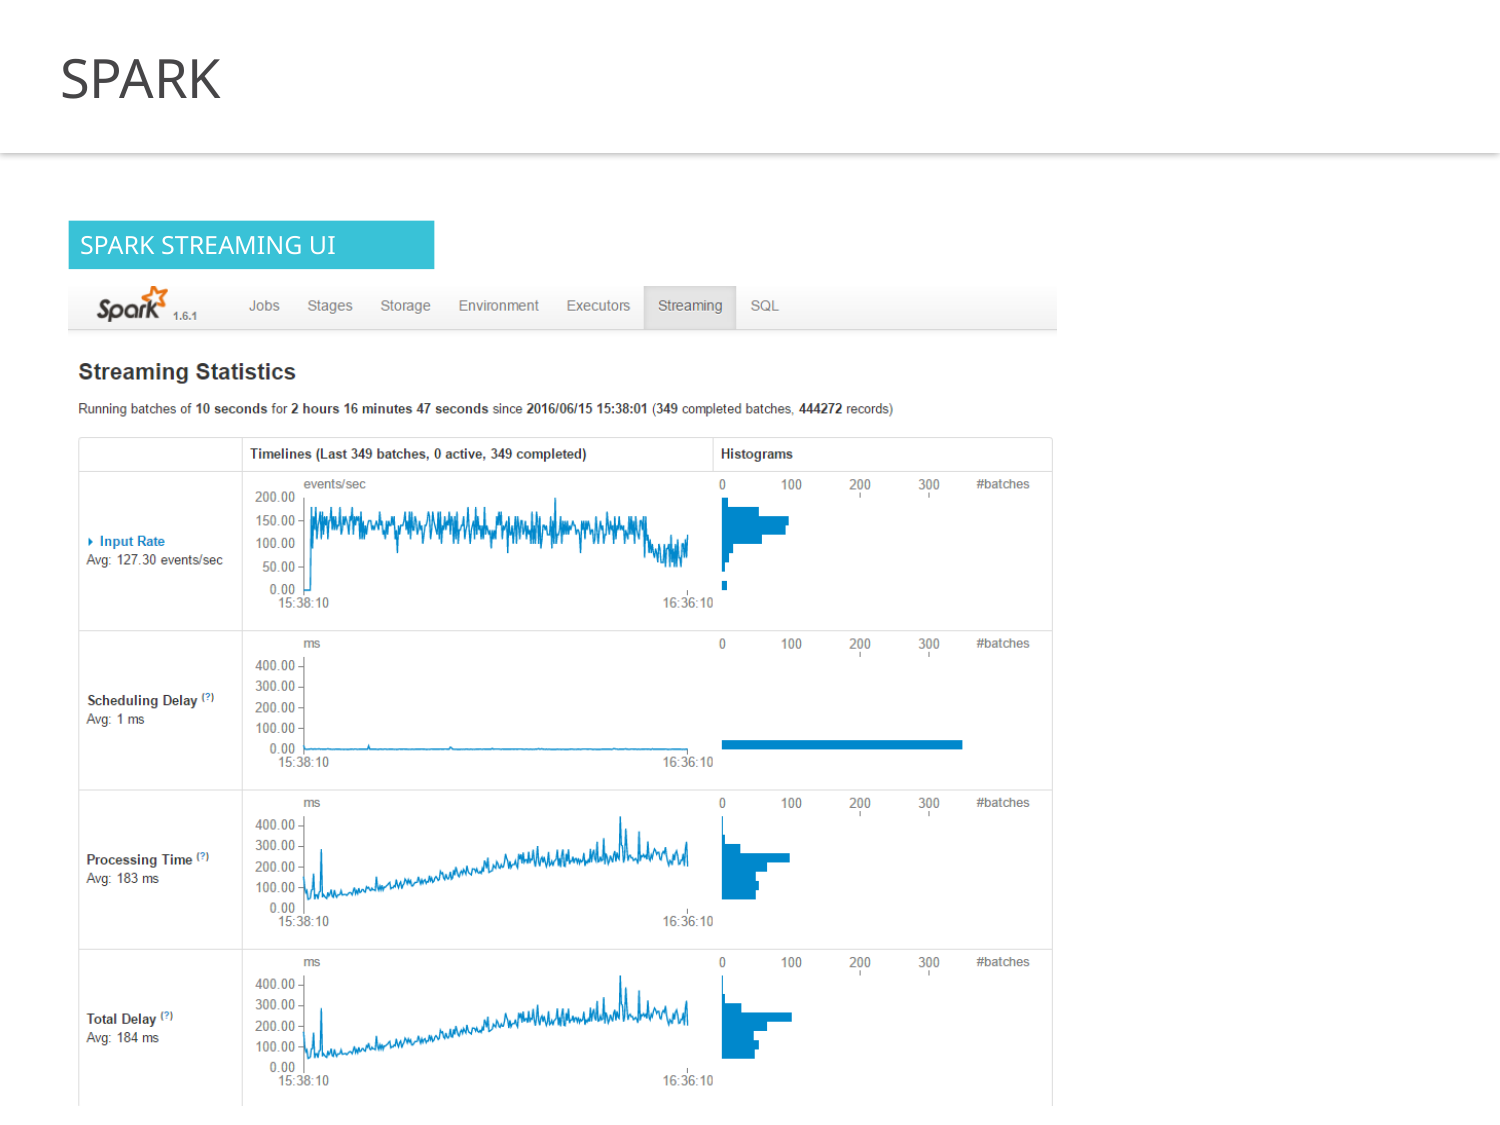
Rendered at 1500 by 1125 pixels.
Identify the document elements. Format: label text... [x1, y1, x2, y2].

list SPARK STREAMING UI [68, 220, 435, 270]
list SPARK [0, 0, 1500, 153]
picture [68, 286, 1057, 1107]
